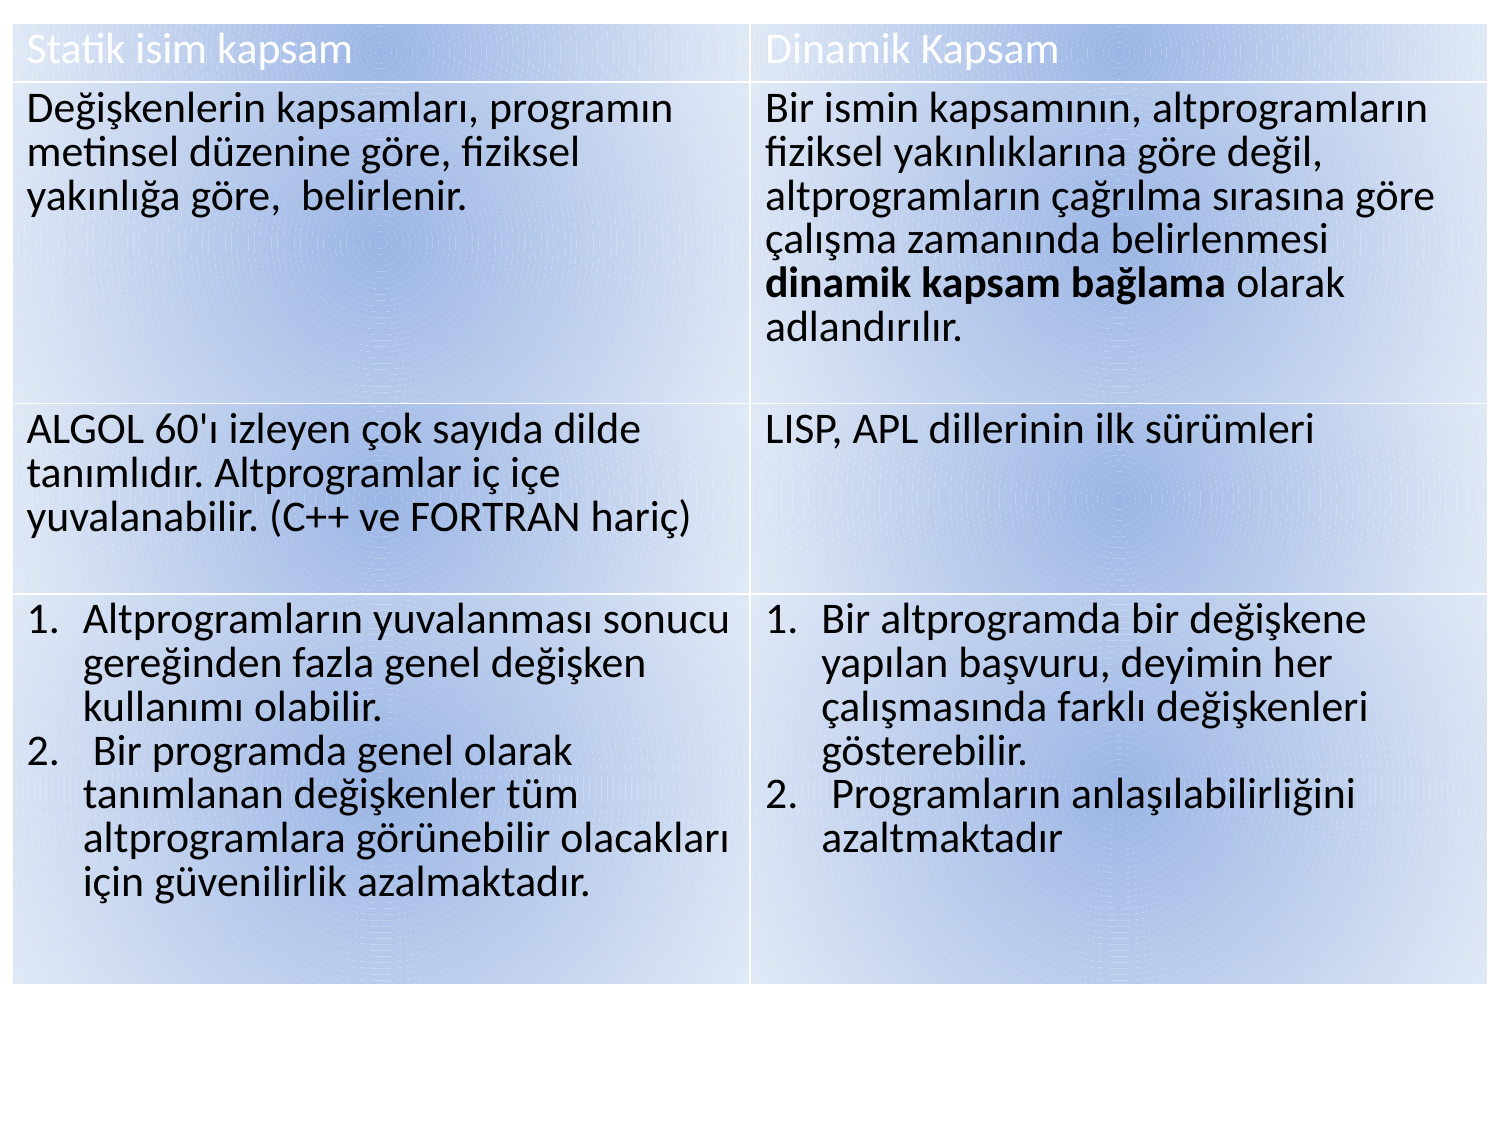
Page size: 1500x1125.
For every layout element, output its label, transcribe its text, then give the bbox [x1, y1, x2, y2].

table_header Statik isim kapsam [13, 24, 749, 81]
table_cell Değişkenlerin kapsamları, programın metinsel düzenine göre, fiziksel yakınlığa göre, belirlenir. [13, 83, 749, 403]
table_cell Bir altprogramda bir değişkene yapılan başvuru, deyimin her çalışmasında farklı değişkenleri gösterebilir. Programların anlaşılabilirliğini azaltmaktadır [751, 595, 1487, 984]
table_header Dinamik Kapsam [751, 24, 1487, 81]
table_cell Altprogramların yuvalanması sonucu gereğinden fazla genel değişken kullanımı olabilir. Bir programda genel olarak tanımlanan değişkenler tüm altprogramlara görünebilir olacakları için güvenilirlik azalmaktadır. [13, 595, 749, 984]
table_cell LISP, APL dillerinin ilk sürümleri [751, 404, 1487, 593]
table_cell Bir ismin kapsamının, altprogramların fiziksel yakınlıklarına göre değil, altprogramların çağrılma sırasına göre çalışma zamanında belirlenmesi dinamik kapsam bağlama olarak adlandırılır. [751, 83, 1487, 403]
table_cell ALGOL 60'ı izleyen çok sayıda dilde tanımlıdır. Altprogramlar iç içe yuvalanabilir. (C++ ve FORTRAN hariç) [13, 404, 749, 593]
